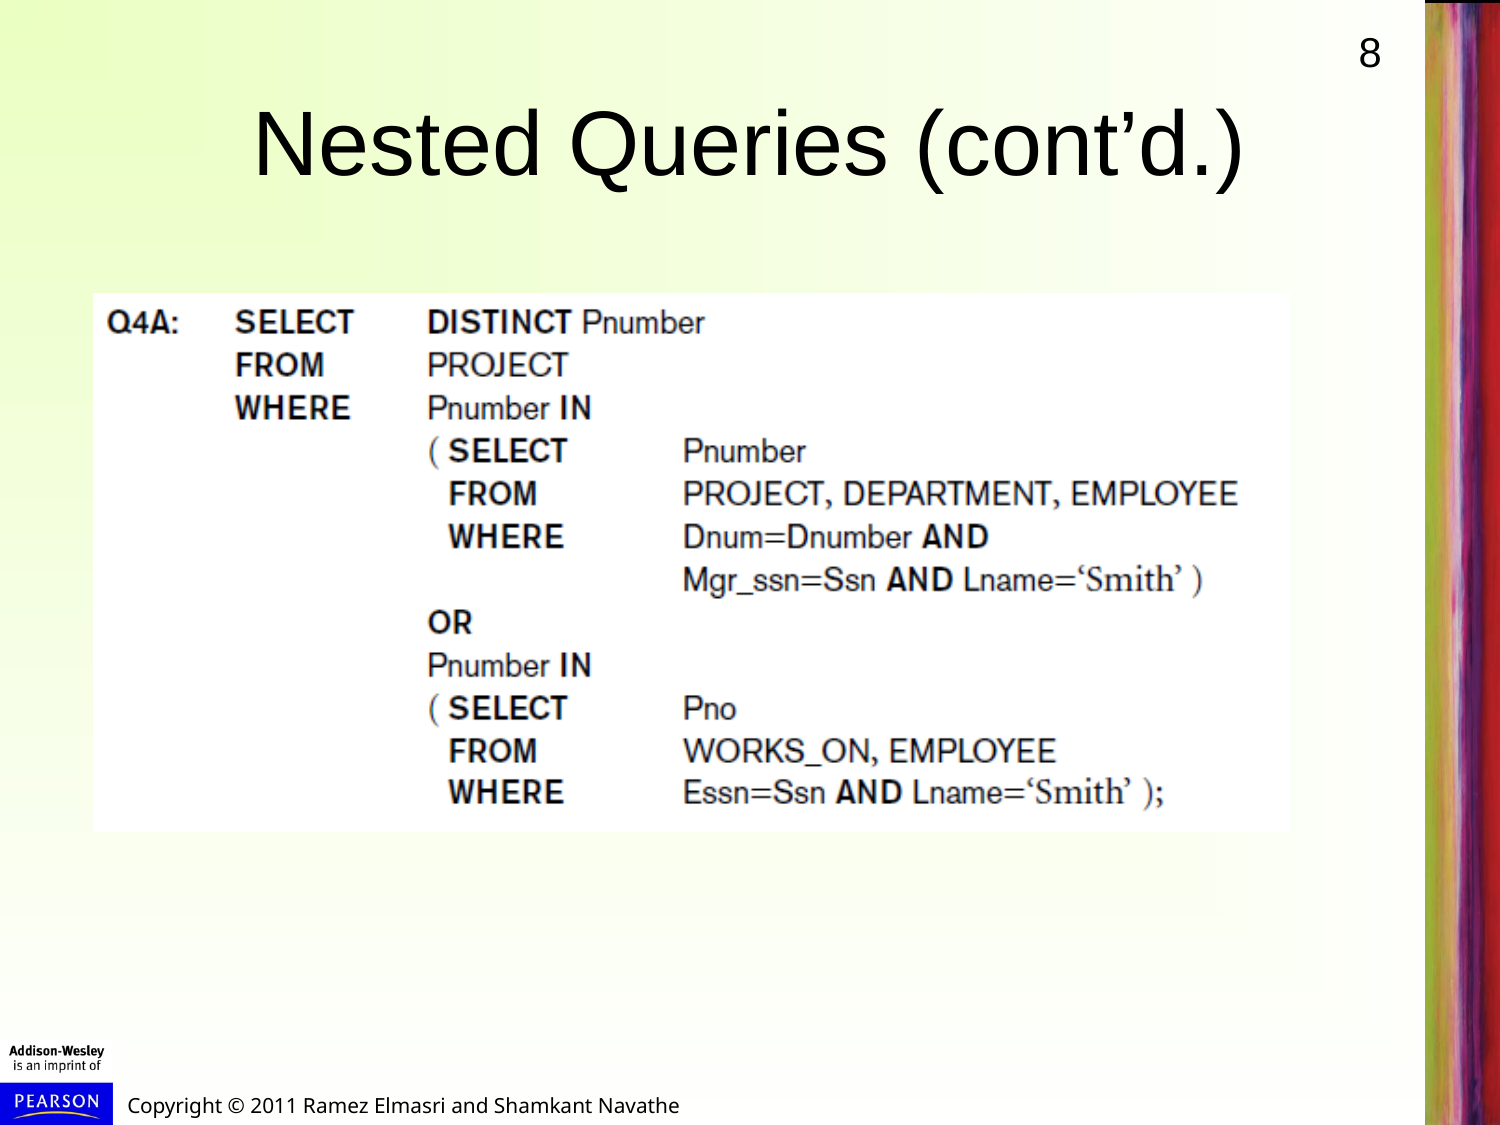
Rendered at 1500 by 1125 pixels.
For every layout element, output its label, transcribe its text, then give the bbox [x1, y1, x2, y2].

title Nested Queries (cont’d.) [75, 44, 1425, 233]
picture [0, 0, 1500, 1125]
